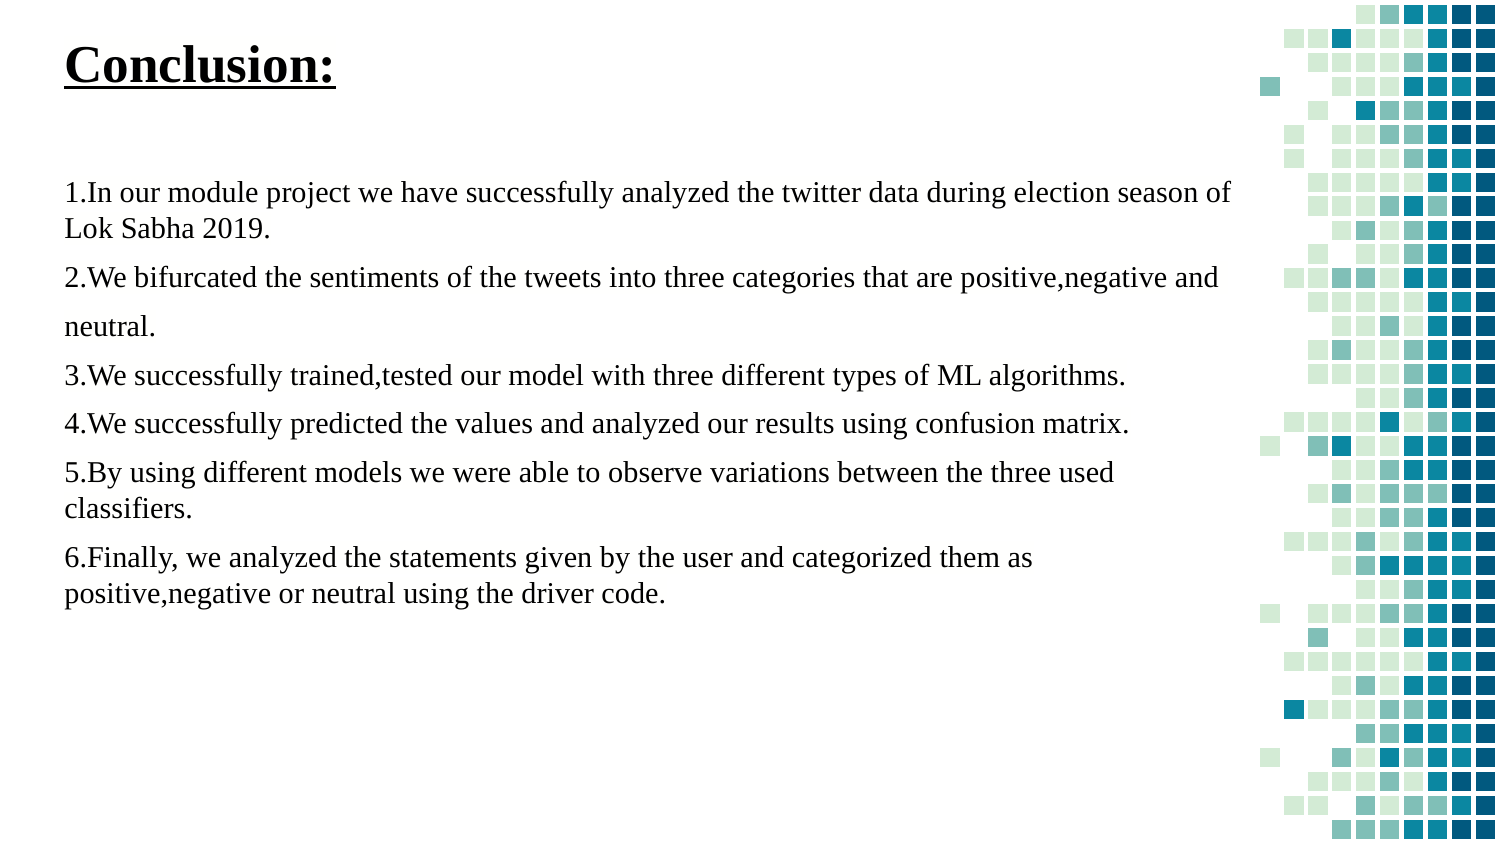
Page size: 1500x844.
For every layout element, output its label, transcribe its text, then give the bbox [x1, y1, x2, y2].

list Conclusion: 1.In our module project we have successfully analyzed the twitter data during election season of Lok Sabha 2019. 2.We bifurcated the sentiments of the tweets into three categories that are positive,negative and neutral. 3.We successfully trained,tested our model with three different types of ML algorithms. 4.We successfully predicted the values and analyzed our results using confusion matrix. 5.By using different models we were able to observe variations between the three used classifiers. 6.Finally, we analyzed the statements given by the user and categorized them as positive,negative or neutral using the driver code. [49, 14, 1250, 815]
